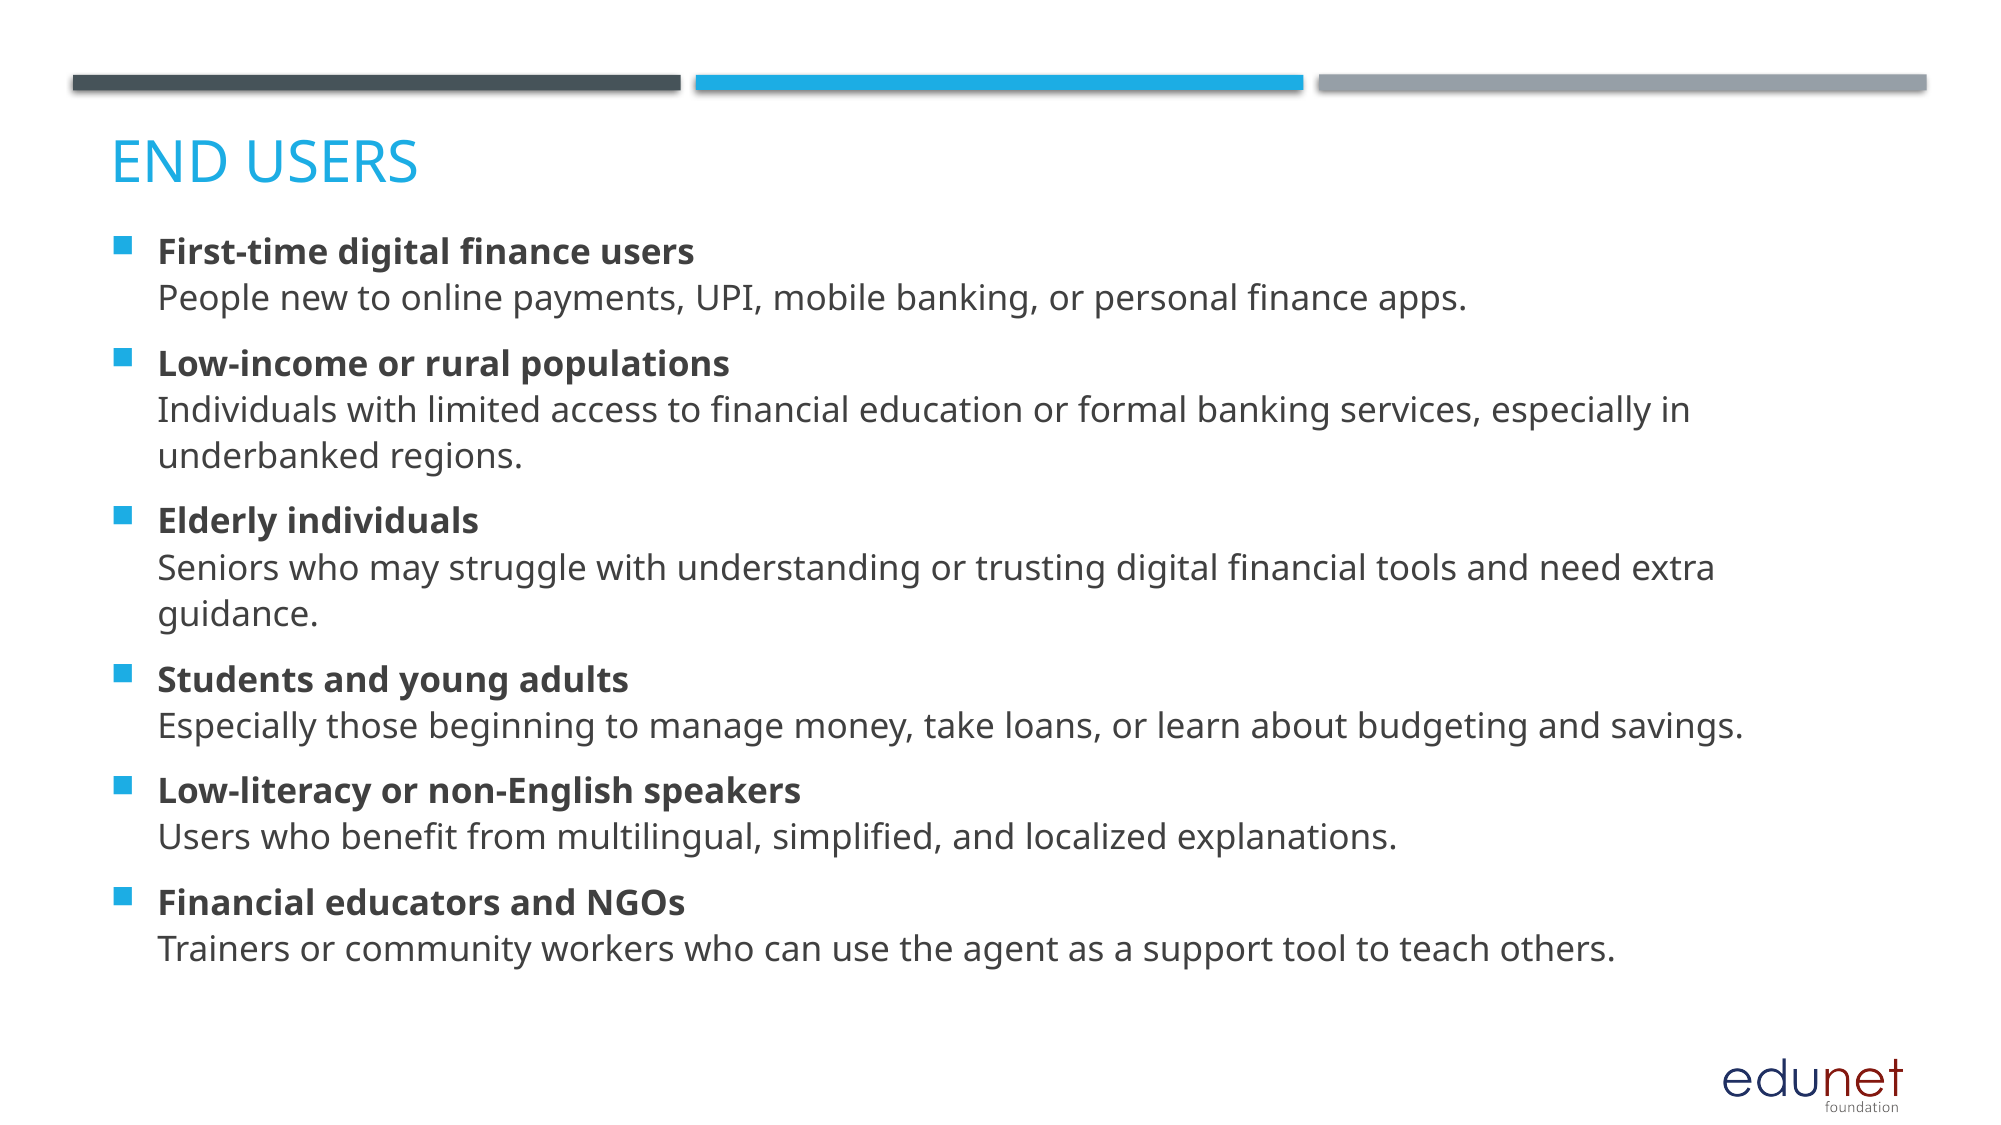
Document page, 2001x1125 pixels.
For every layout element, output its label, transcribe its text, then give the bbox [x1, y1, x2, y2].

title End users [95, 115, 1905, 203]
list First-time digital finance users People new to online payments, UPI, mobile banking, or personal finance apps. Low-income or rural populations Individuals with limited access to financial education or formal banking services, especially in underbanked regions. Elderly individuals Seniors who may struggle with understanding or trusting digital financial tools and need extra guidance. Students and young adults Especially those beginning to manage money, take loans, or learn about budgeting and savings. Low-literacy or non-English speakers Users who benefit from multilingual, simplified, and localized explanations. Financial educators and NGOs Trainers or community workers who can use the agent as a support tool to teach others. [95, 213, 1905, 981]
picture [1719, 1056, 1905, 1116]
